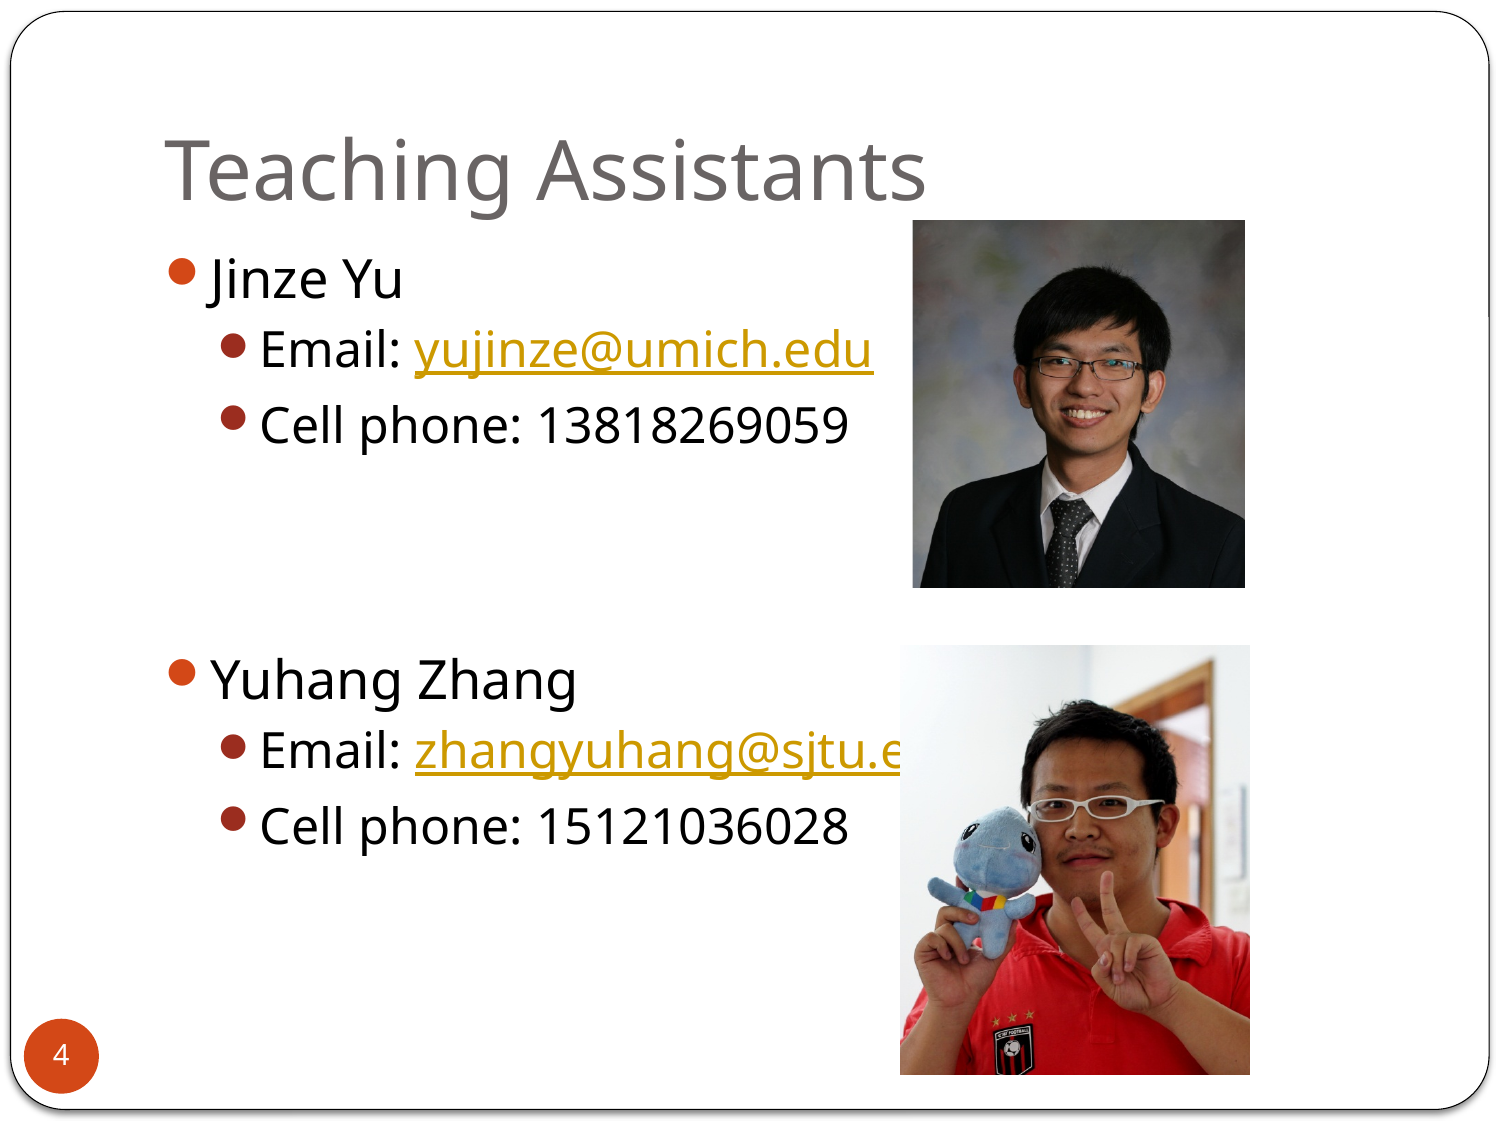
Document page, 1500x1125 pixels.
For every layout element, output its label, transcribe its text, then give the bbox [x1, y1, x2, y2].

list Jinze Yu Email: yujinze@umich.edu Cell phone: 13818269059 Yuhang Zhang Email: zhangyuhang@sjtu.edu.cn Cell phone: 15121036028 [150, 237, 1425, 988]
picture [899, 645, 1251, 1076]
title Teaching Assistants [150, 45, 1425, 233]
slide_number 4 [23, 1018, 99, 1094]
picture [912, 220, 1246, 588]
